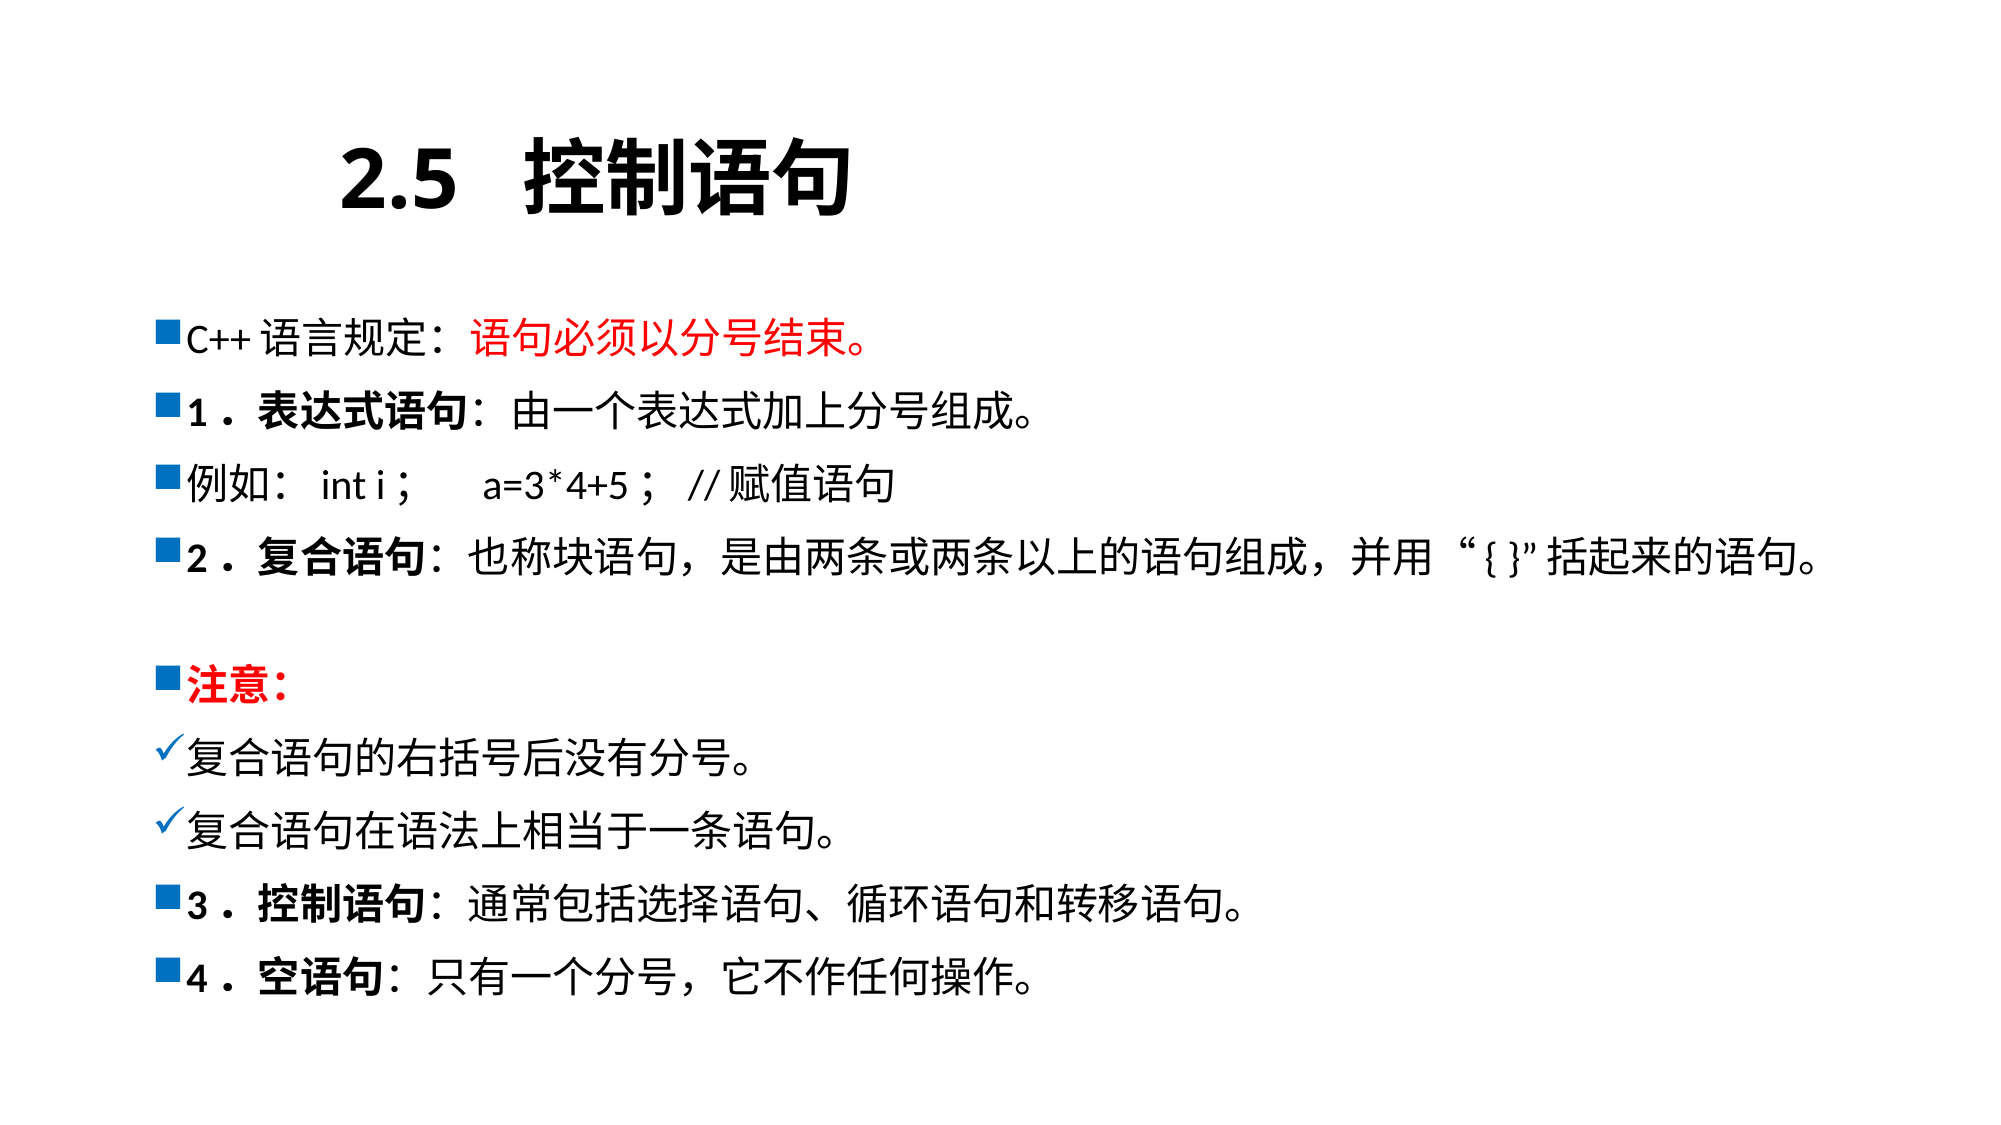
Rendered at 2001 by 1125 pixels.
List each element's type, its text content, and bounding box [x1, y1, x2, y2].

title 2.5 控制语句 [324, 87, 1675, 275]
list C++语言规定：语句必须以分号结束。 1．表达式语句：由一个表达式加上分号组成。 例如：int i； a=3*4+5；//赋值语句 2．复合语句：也称块语句，是由两条或两条以上的语句组成，并用“{ }”括起来的语句。 注意： 复合语句的右括号后没有分号。 复合语句在语法上相当于一条语句。 3．控制语句：通常包括选择语句、循环语句和转移语句。 4．空语句：只有一个分号，它不作任何操作。 [137, 299, 1863, 1014]
